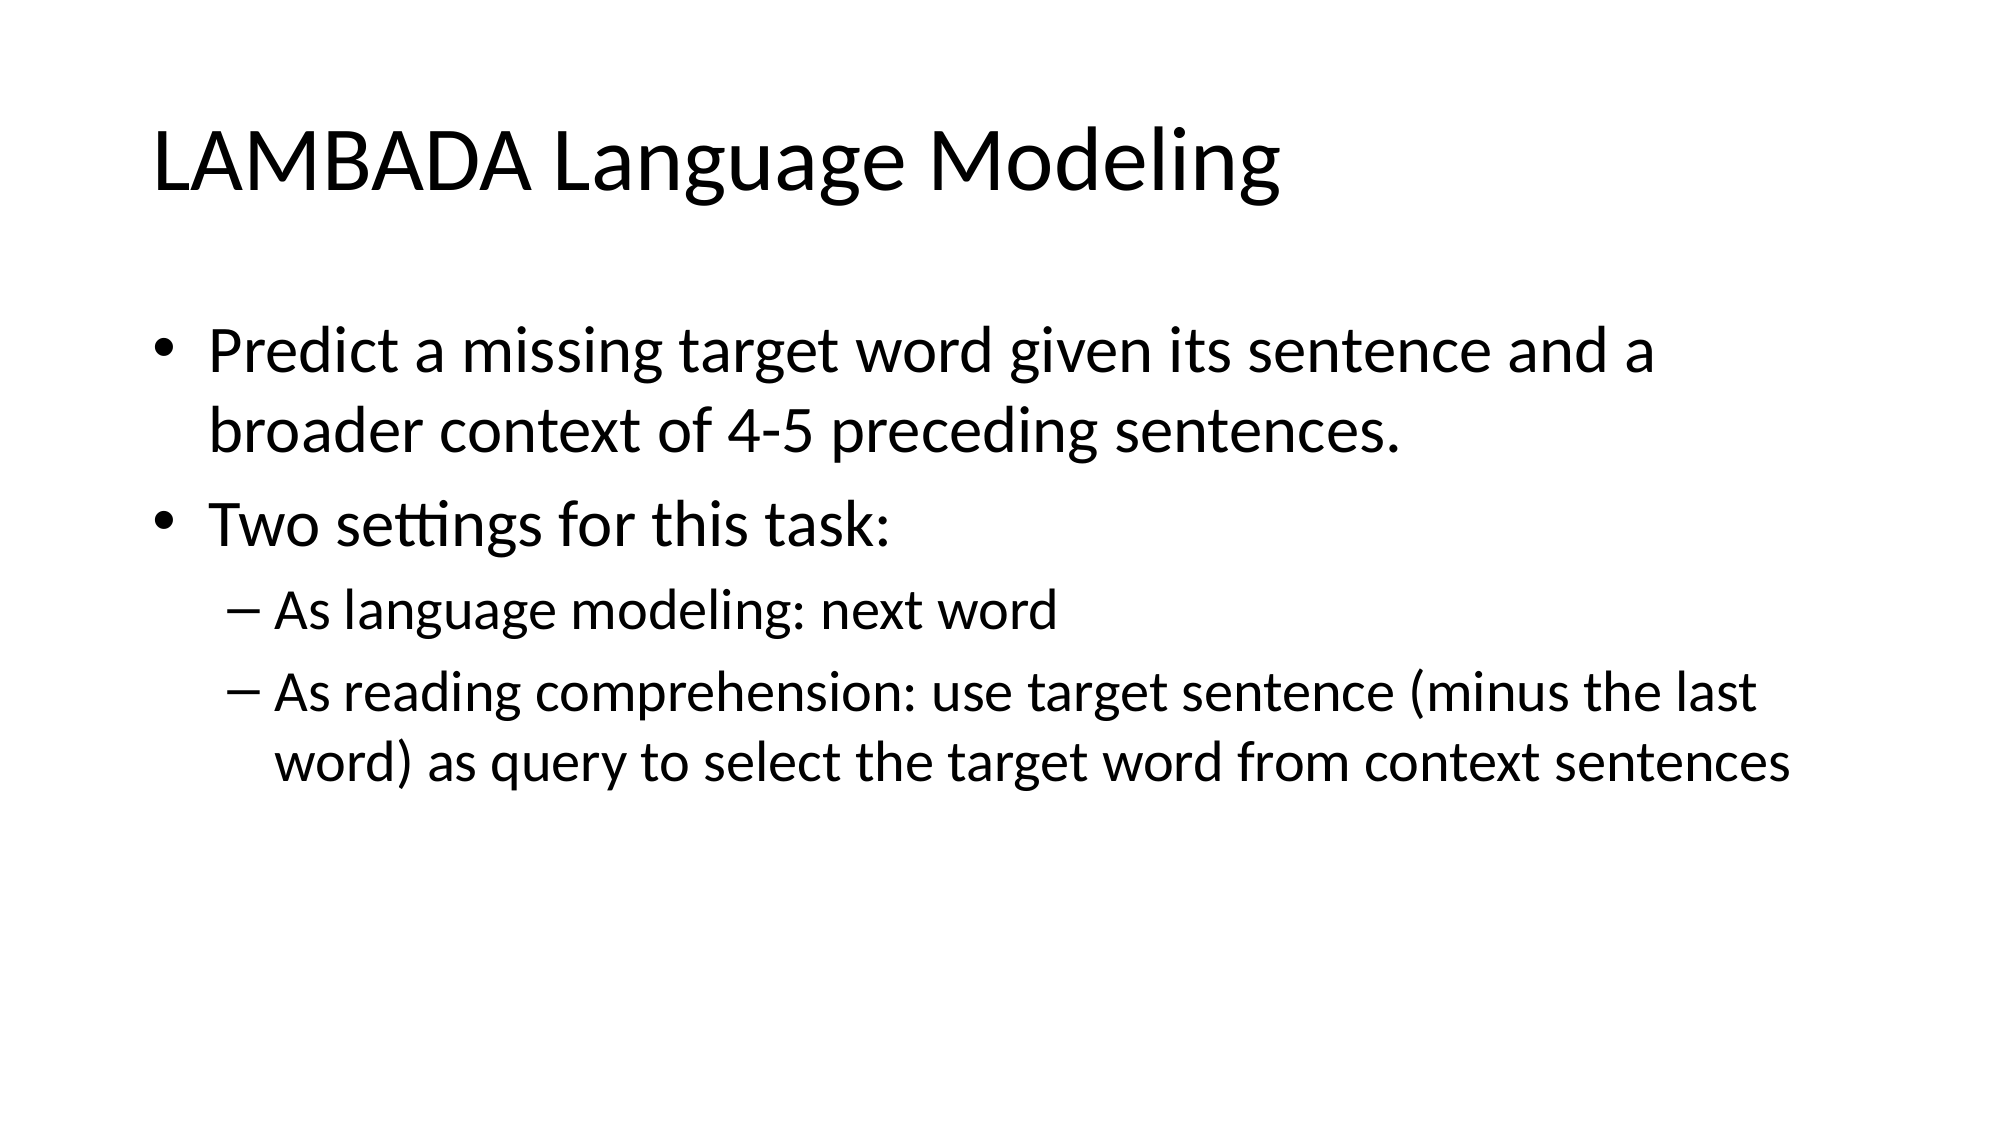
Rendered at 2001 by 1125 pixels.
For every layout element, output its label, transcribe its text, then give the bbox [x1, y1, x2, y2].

title LAMBADA Language Modeling [137, 45, 1863, 263]
list Predict a missing target word given its sentence and a broader context of 4-5 preceding sentences. Two settings for this task: As language modeling: next word As reading comprehension: use target sentence (minus the last word) as query to select the target word from context sentences [137, 298, 1863, 1013]
